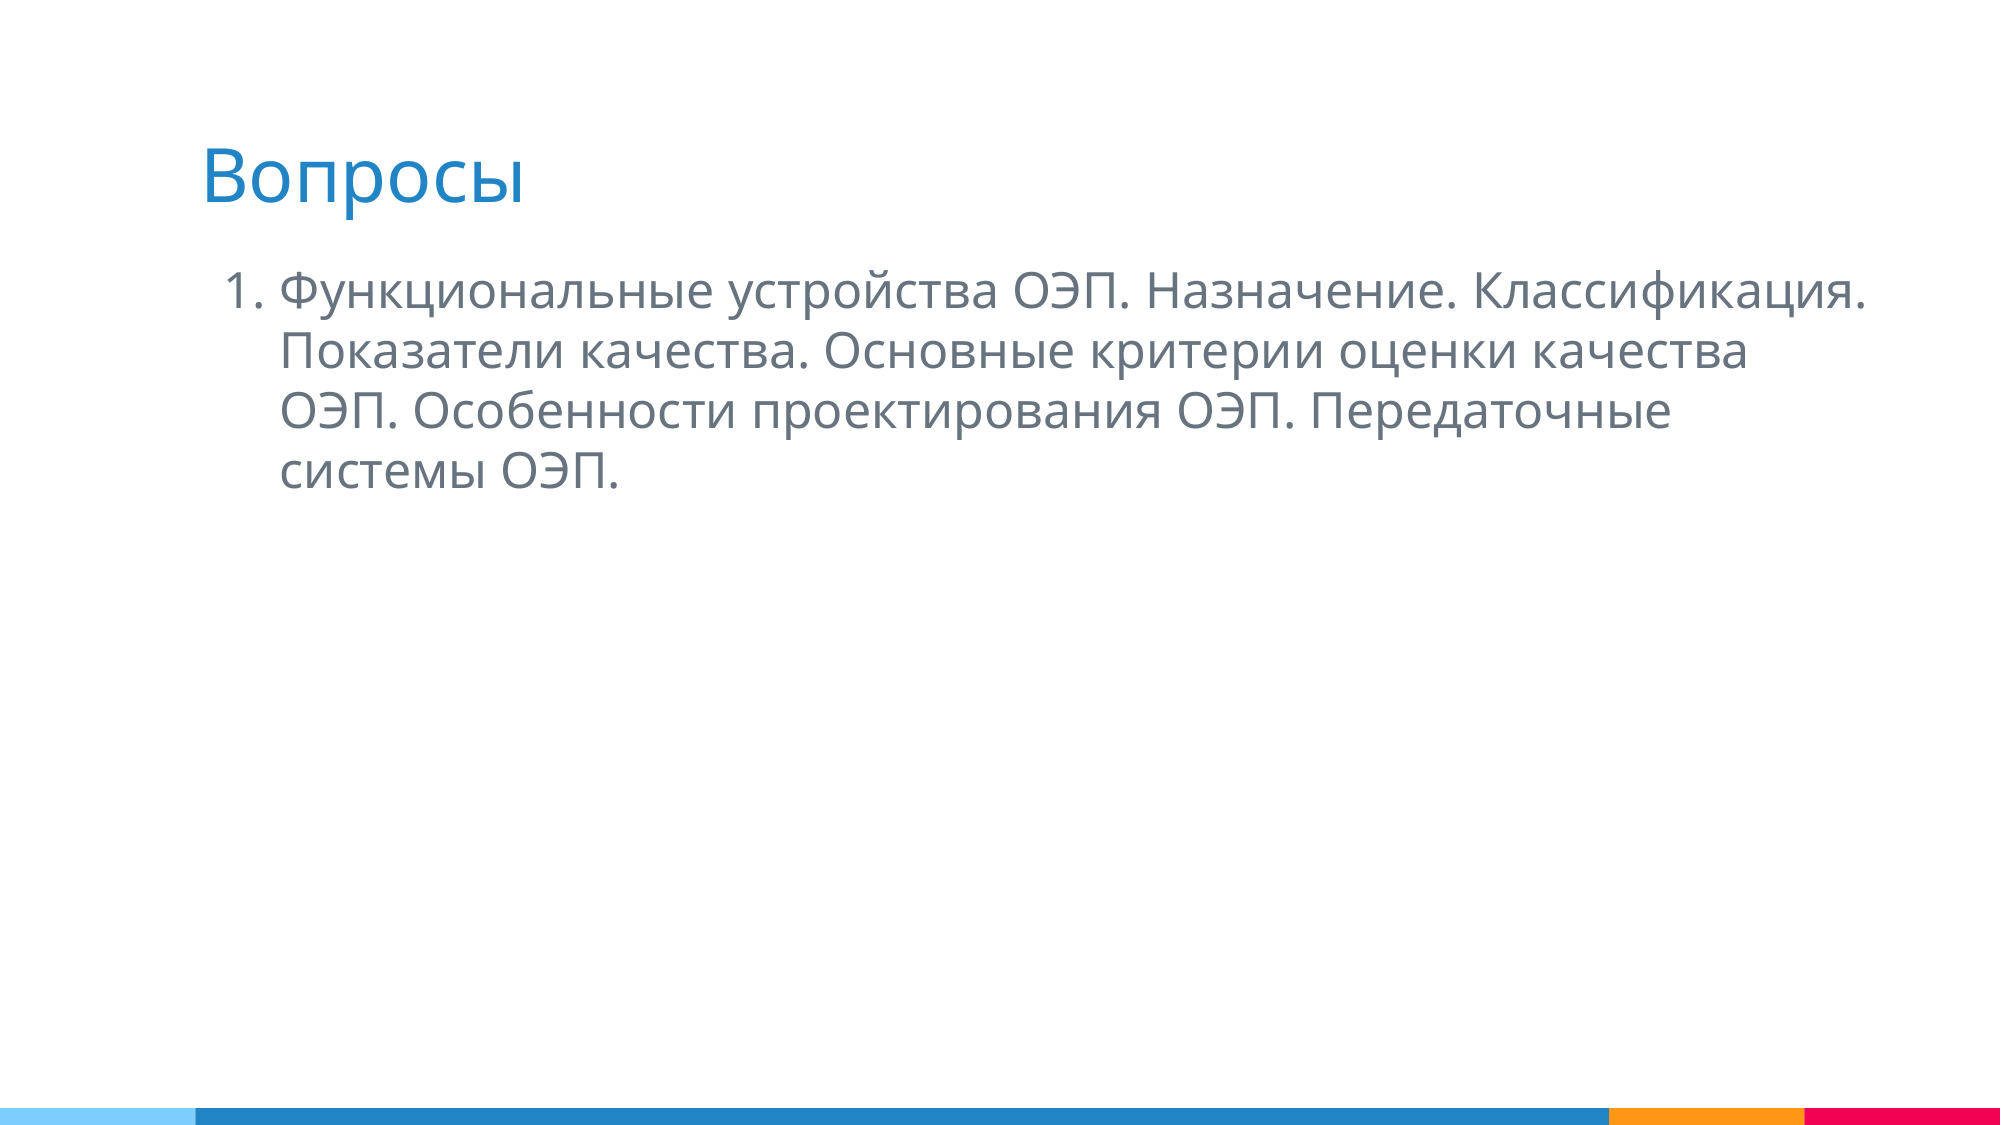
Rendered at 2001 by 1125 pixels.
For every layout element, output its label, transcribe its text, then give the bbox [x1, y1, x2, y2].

text_box Вопросы [184, 45, 1816, 233]
list Функциональные устройства ОЭП. Назначение. Классификация. Показатели качества. Основные критерии оценки качества ОЭП. Особенности проектирования ОЭП. Передаточные системы ОЭП. [208, 243, 1898, 1078]
